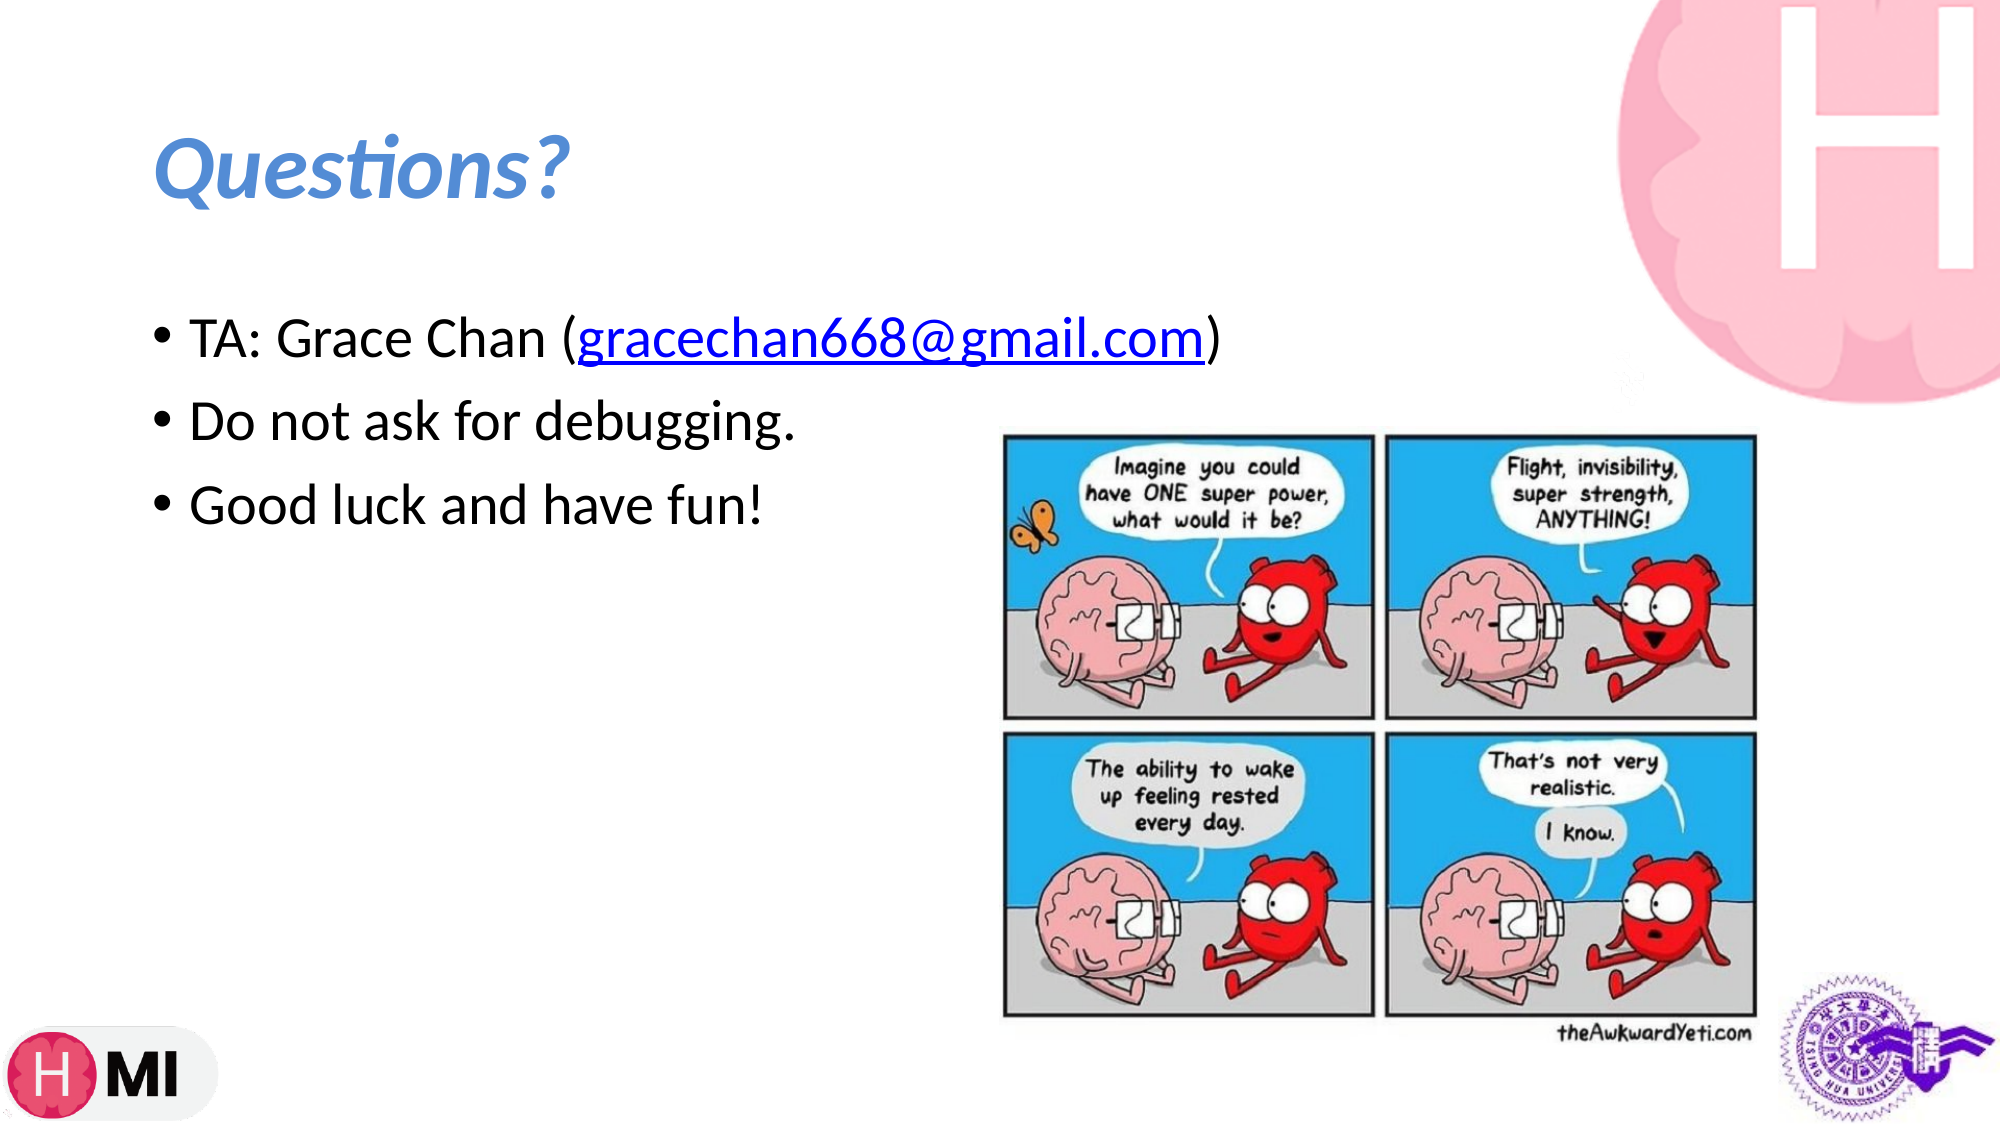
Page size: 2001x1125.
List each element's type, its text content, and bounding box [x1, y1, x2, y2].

picture [0, 1022, 222, 1125]
picture [1778, 972, 2000, 1124]
title Questions? [137, 59, 1863, 278]
picture [999, 425, 1760, 1048]
list TA: Grace Chan (gracechan668@gmail.com) Do not ask for debugging. Good luck and have fun! [137, 299, 1863, 1014]
picture [1612, 0, 2000, 415]
